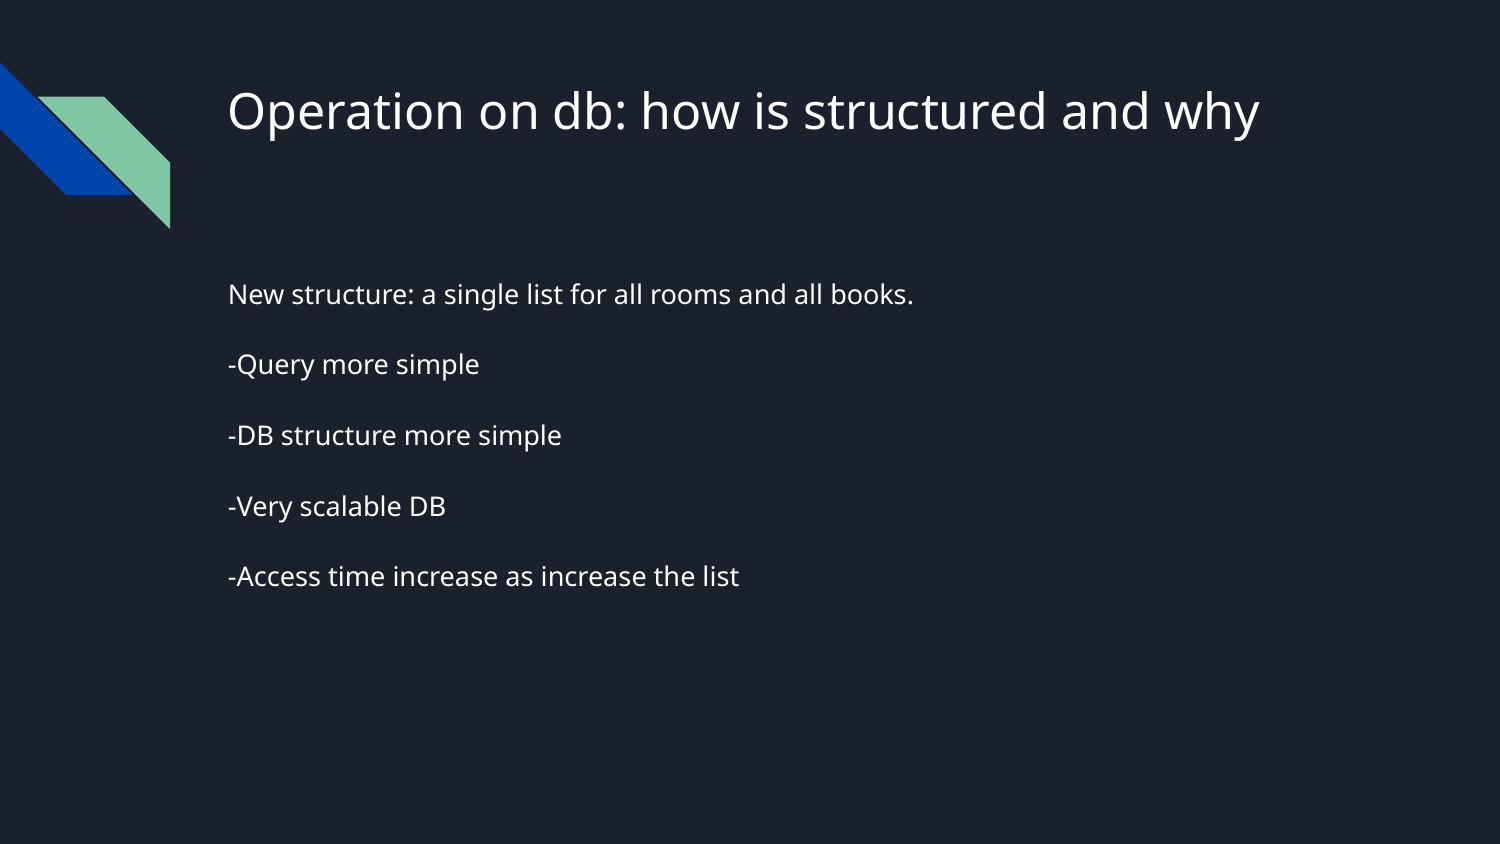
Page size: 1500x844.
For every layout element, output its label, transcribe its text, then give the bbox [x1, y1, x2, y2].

title Operation on db: how is structured and why [212, 64, 1368, 215]
list New structure: a single list for all rooms and all books. -Query more simple -DB structure more simple -Very scalable DB -Access time increase as increase the list [212, 257, 1368, 735]
